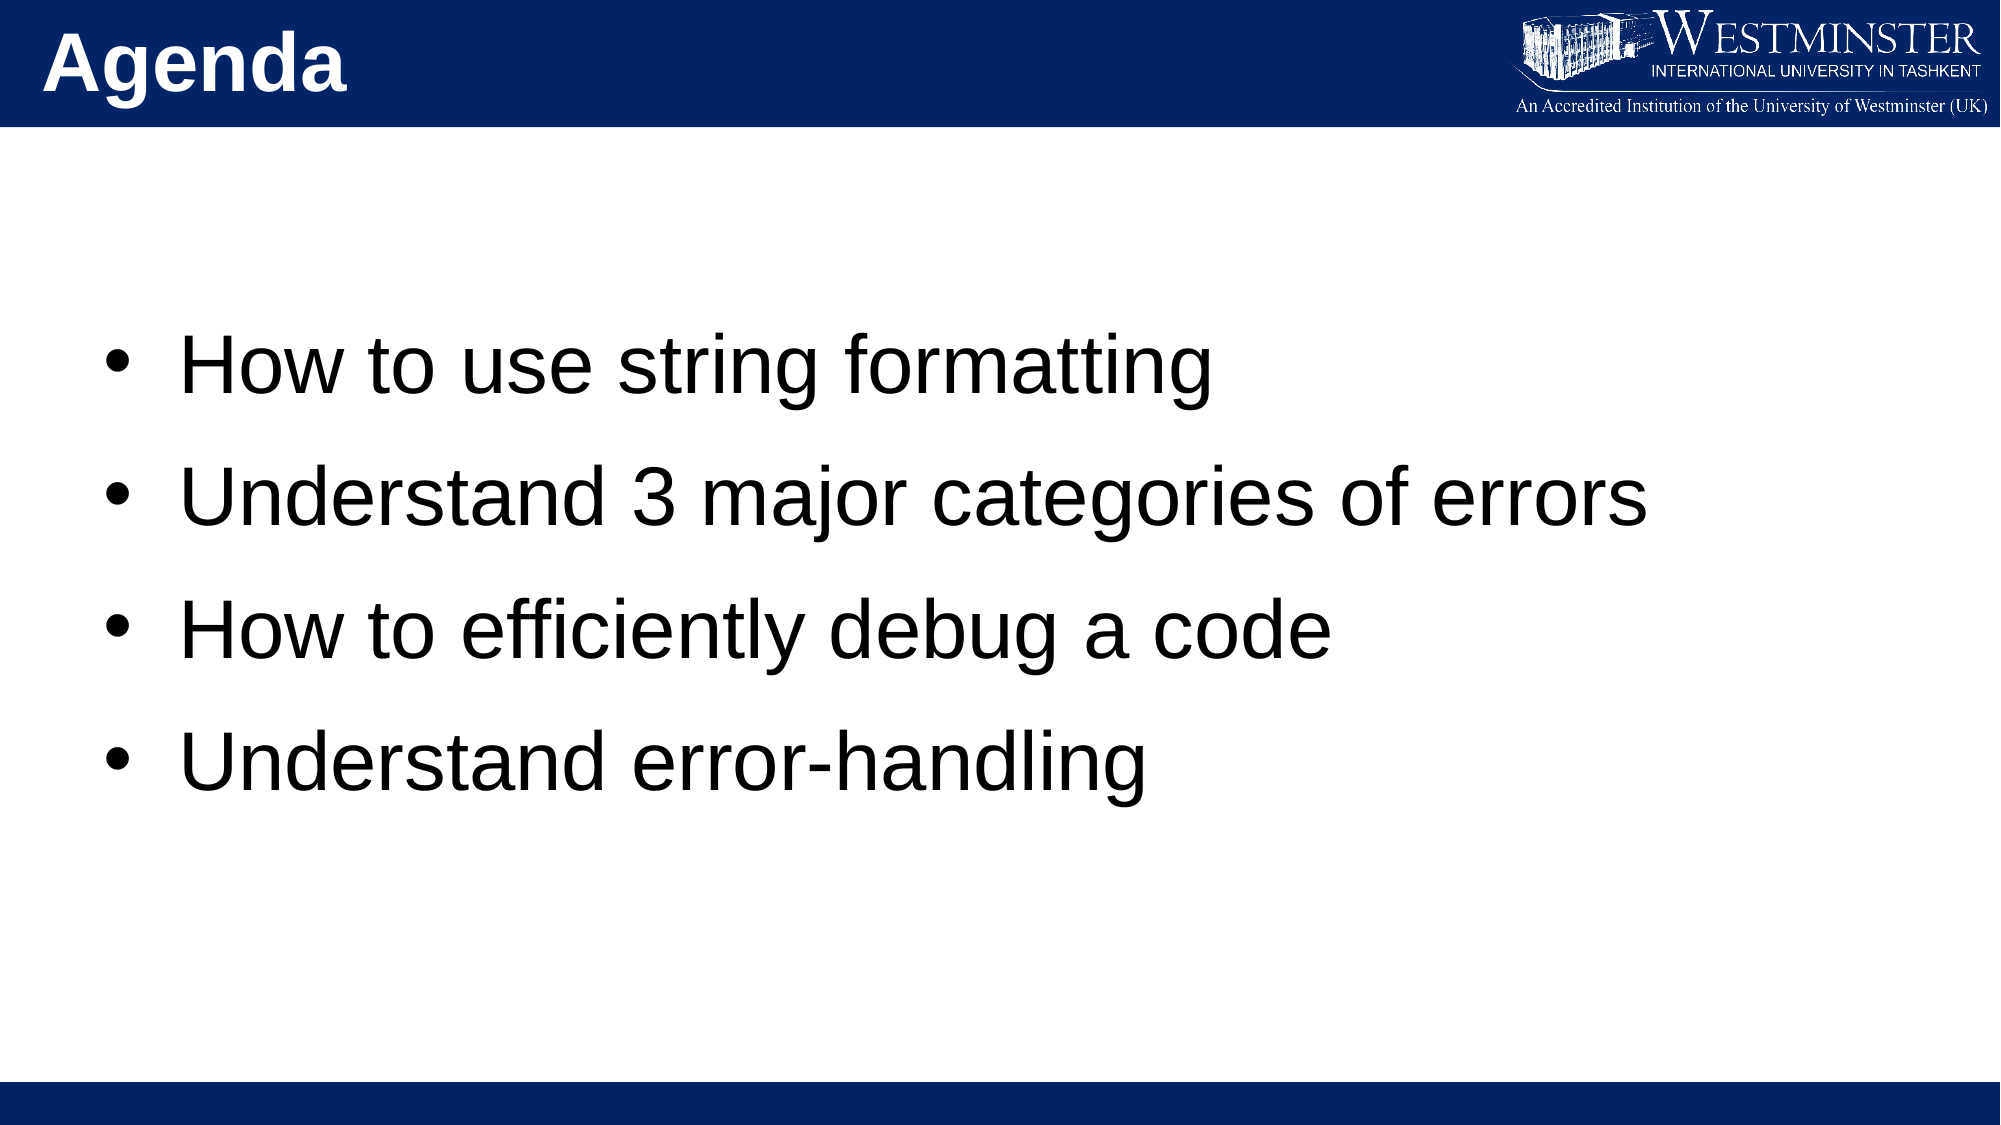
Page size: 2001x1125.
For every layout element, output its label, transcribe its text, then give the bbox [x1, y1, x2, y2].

list How to use string formatting Understand 3 major categories of errors How to efficiently debug a code Understand error-handling [88, 177, 1925, 920]
list Agenda [26, 21, 1200, 108]
picture [1506, 10, 1987, 116]
